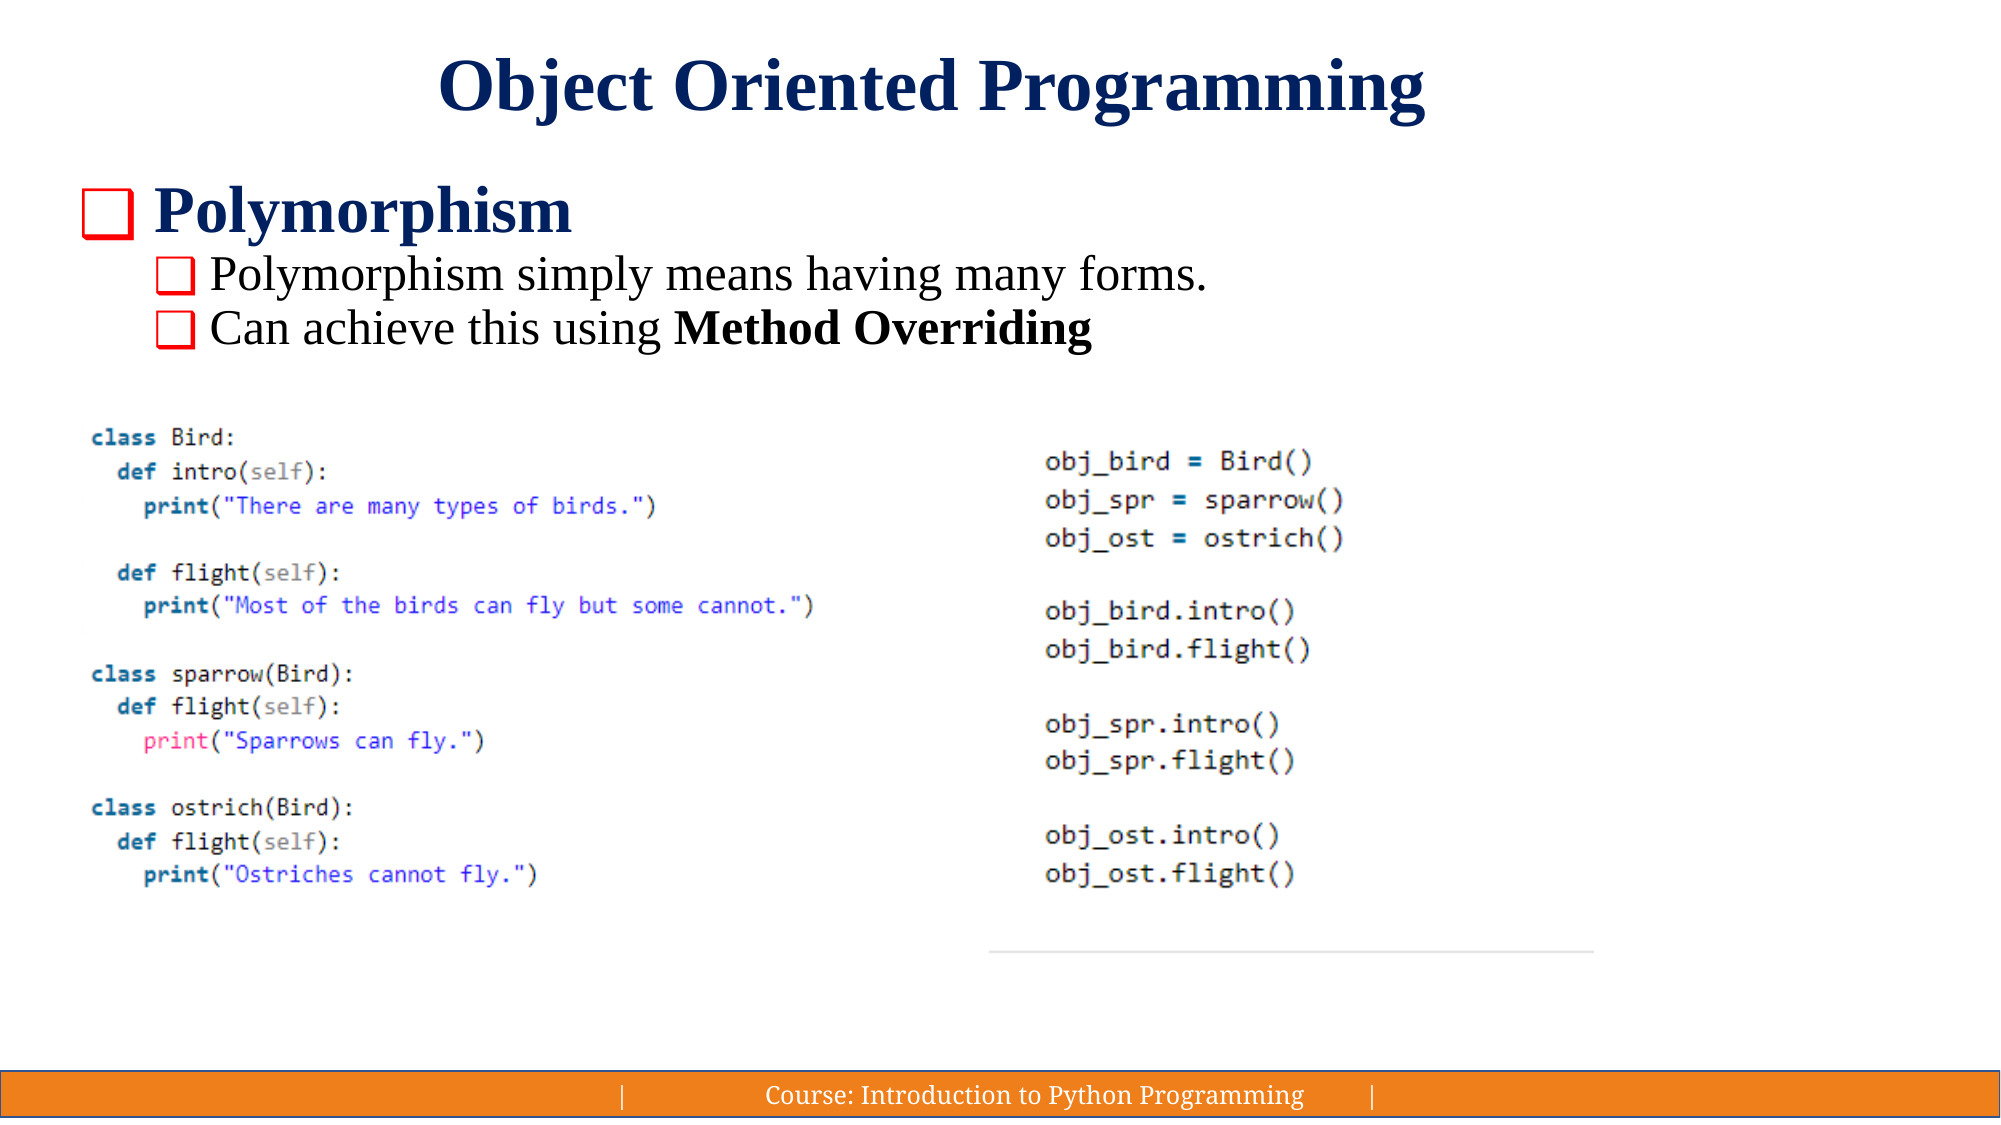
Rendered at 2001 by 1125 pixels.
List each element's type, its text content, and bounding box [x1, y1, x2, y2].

picture [988, 413, 1595, 961]
list Polymorphism Polymorphism simply means having many forms. Can achieve this using Method Overriding [63, 167, 1959, 1047]
picture [82, 413, 971, 904]
title Object Oriented Programming [158, 38, 1706, 147]
